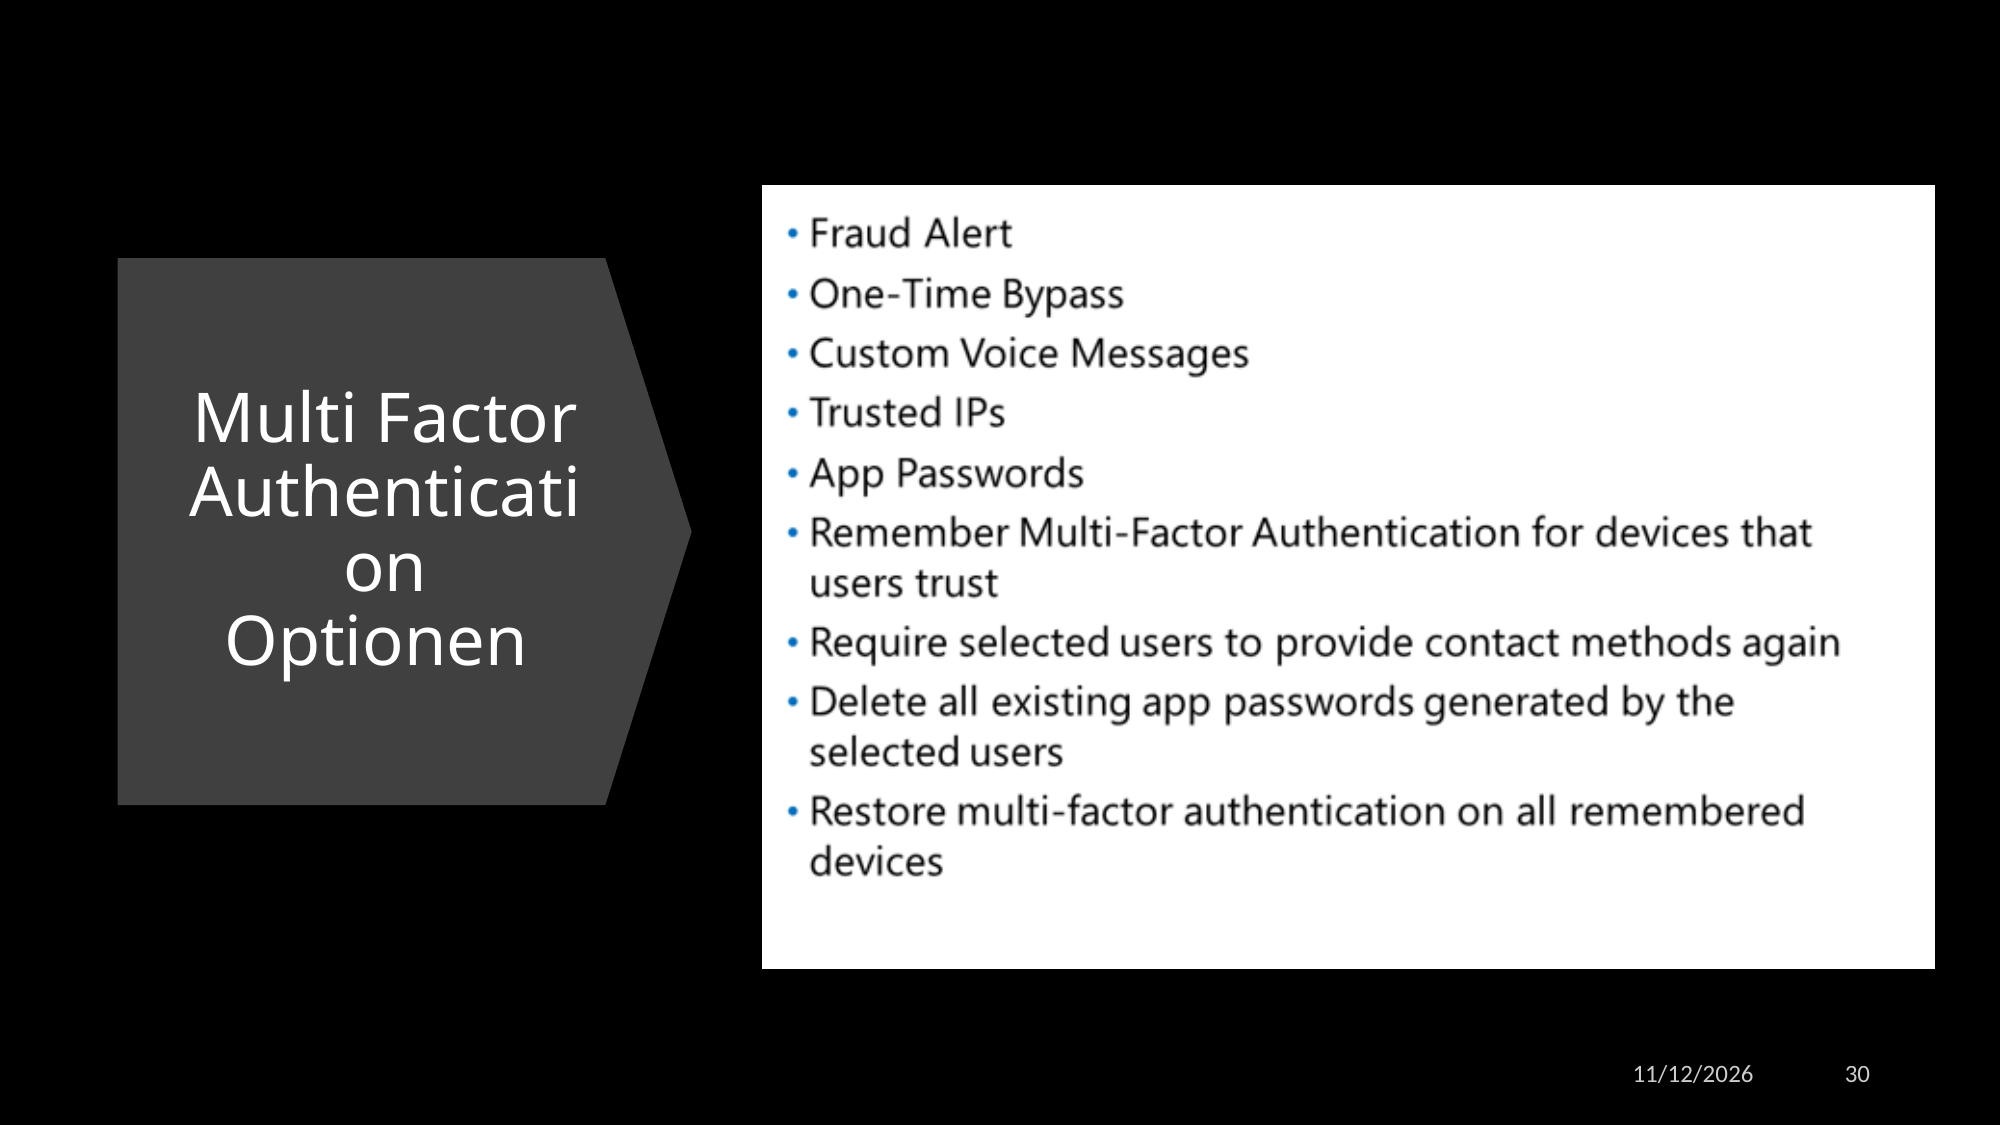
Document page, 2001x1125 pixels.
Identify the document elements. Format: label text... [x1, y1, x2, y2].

slide_number 30 [1801, 1042, 1886, 1103]
text_box [116, 257, 693, 807]
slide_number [1441, 1042, 1769, 1103]
title Multi Factor Authentication Optionen [159, 322, 611, 741]
picture [762, 184, 1935, 969]
